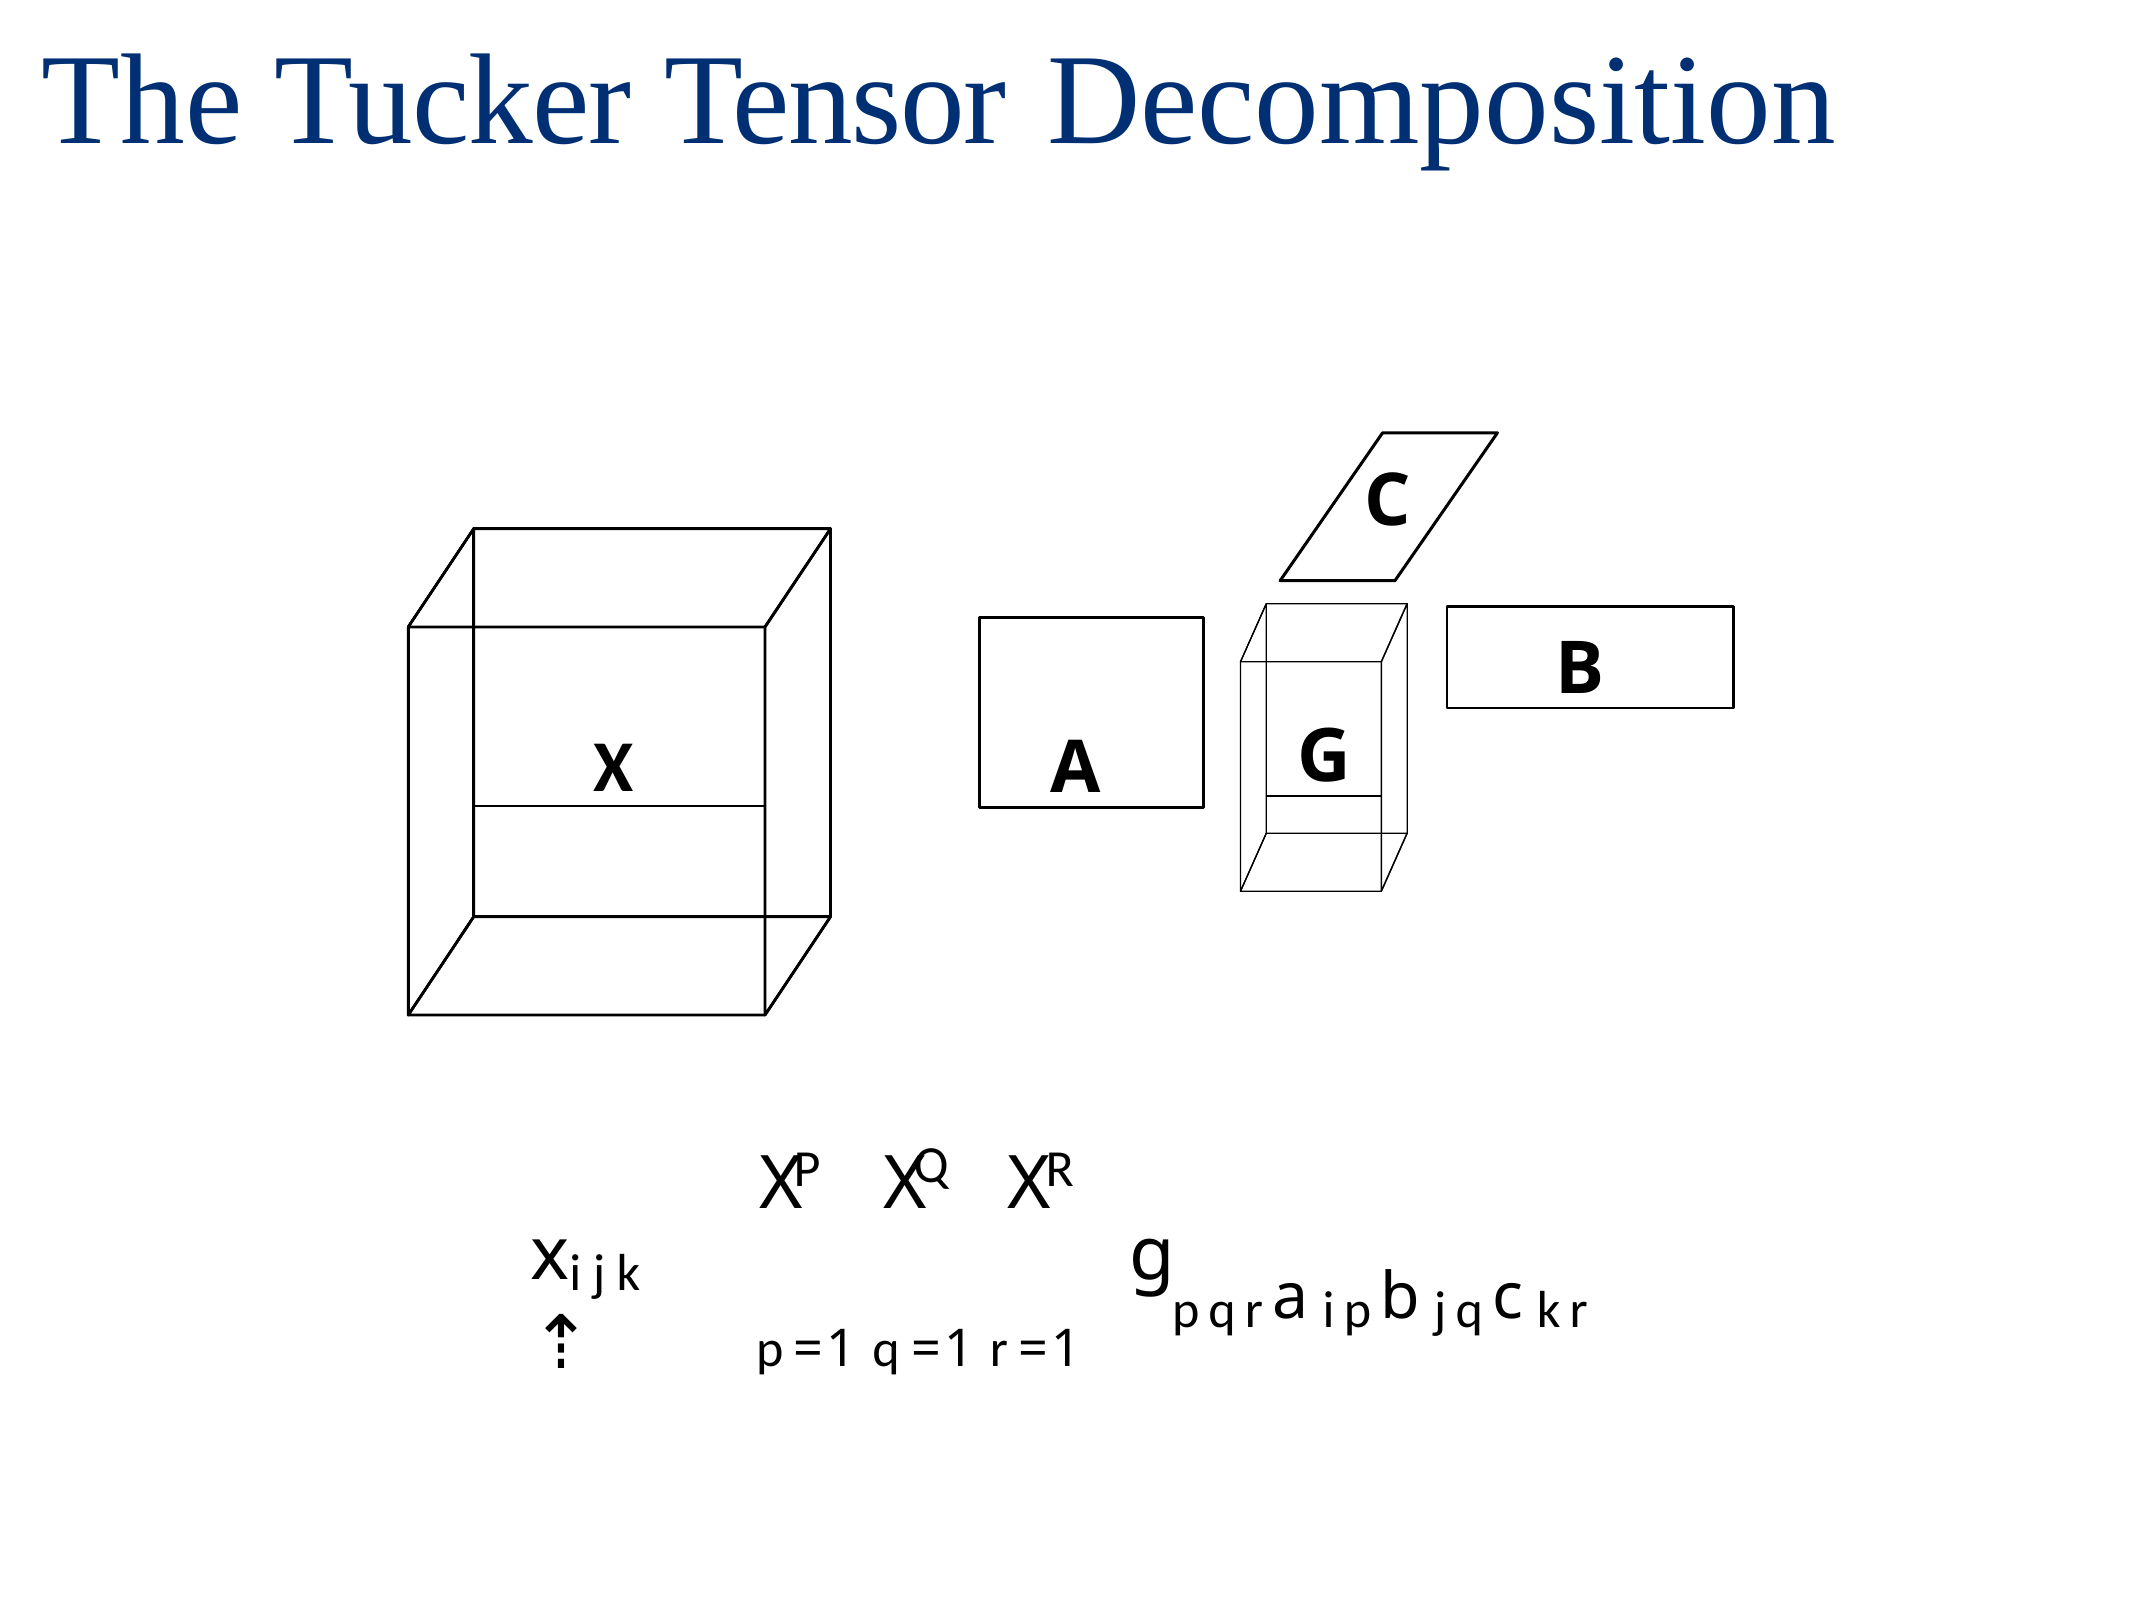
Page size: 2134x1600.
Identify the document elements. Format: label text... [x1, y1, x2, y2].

text_box X [473, 626, 765, 806]
text_box [1280, 432, 1498, 581]
text_box pqraipbjqckr [1165, 1214, 1611, 1350]
text_box A [979, 617, 1204, 808]
text_box [1240, 603, 1408, 892]
text_box B [1446, 606, 1734, 708]
title The Tucker Tensor Decomposition [39, 12, 1837, 282]
text_box C [1362, 449, 1421, 540]
text_box g [1127, 1203, 1175, 1295]
text_box [408, 528, 831, 1016]
text_box x ⇡ [528, 1203, 738, 1384]
text_box X X X [757, 1131, 1120, 1224]
text_box G [1266, 661, 1382, 797]
text_box p=1 q=1 r=1 [754, 1311, 1118, 1377]
